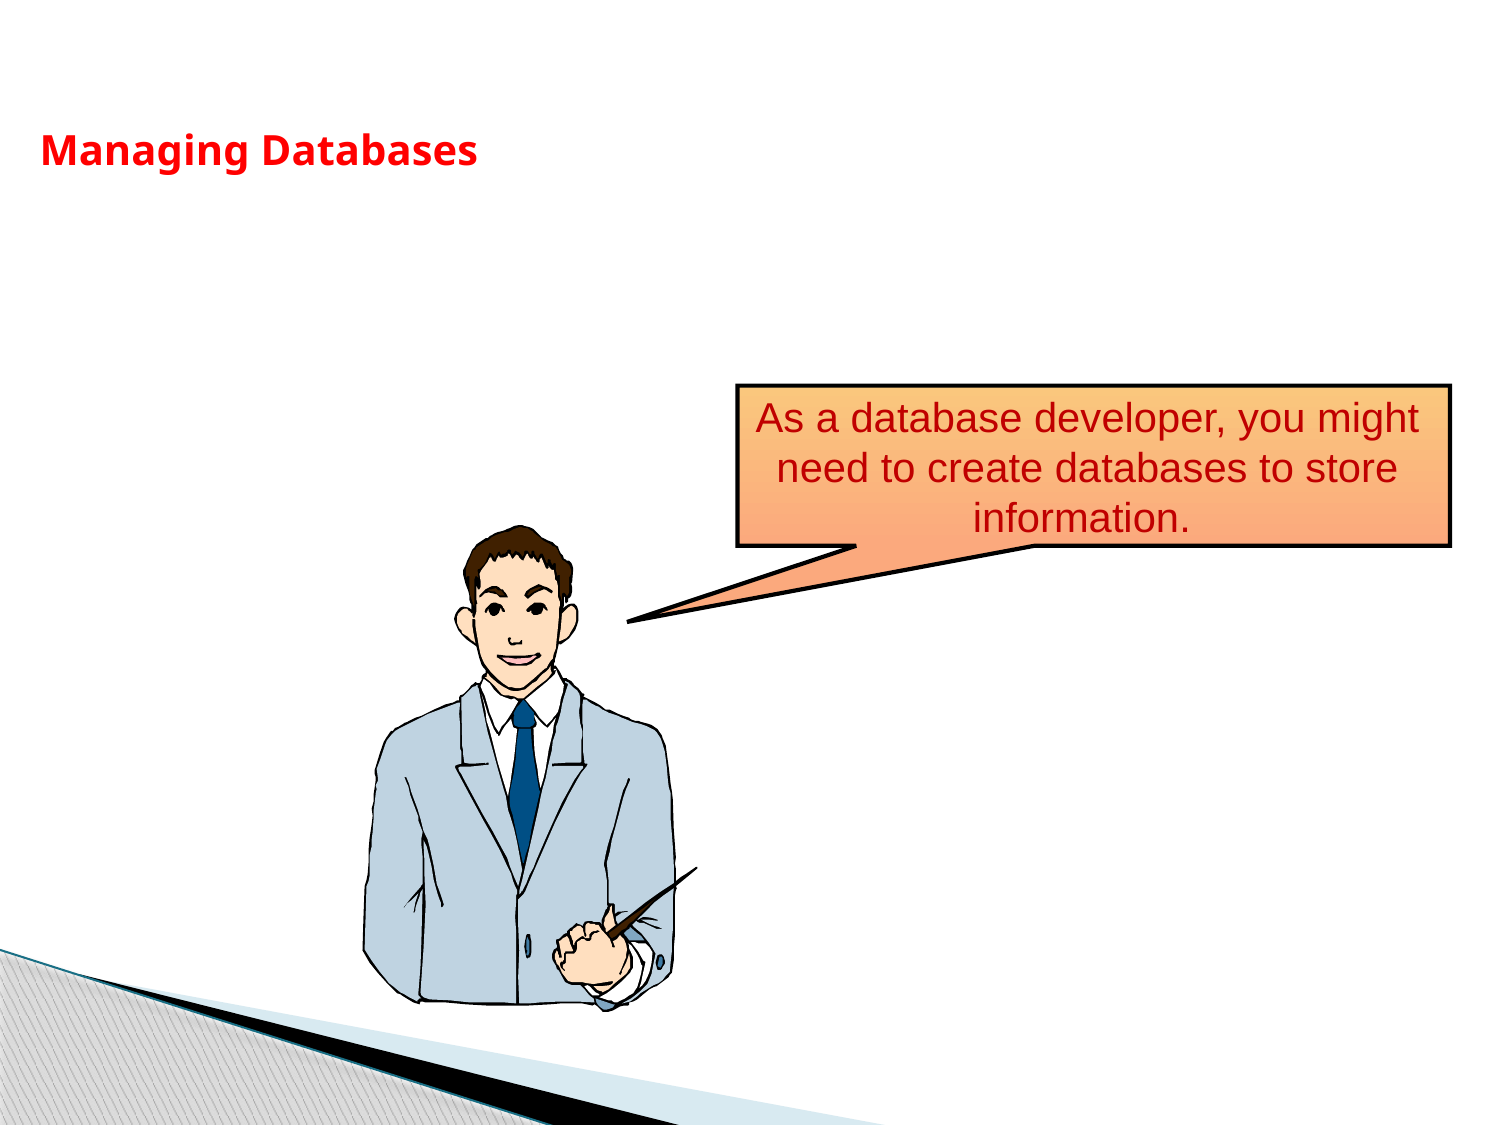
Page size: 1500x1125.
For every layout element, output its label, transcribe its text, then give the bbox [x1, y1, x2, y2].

picture [362, 524, 699, 1013]
text_box Managing Databases [24, 116, 1463, 182]
text_box [703, 549, 1018, 608]
text_box As a database developer, you might need to create databases to store information. [725, 383, 1450, 549]
